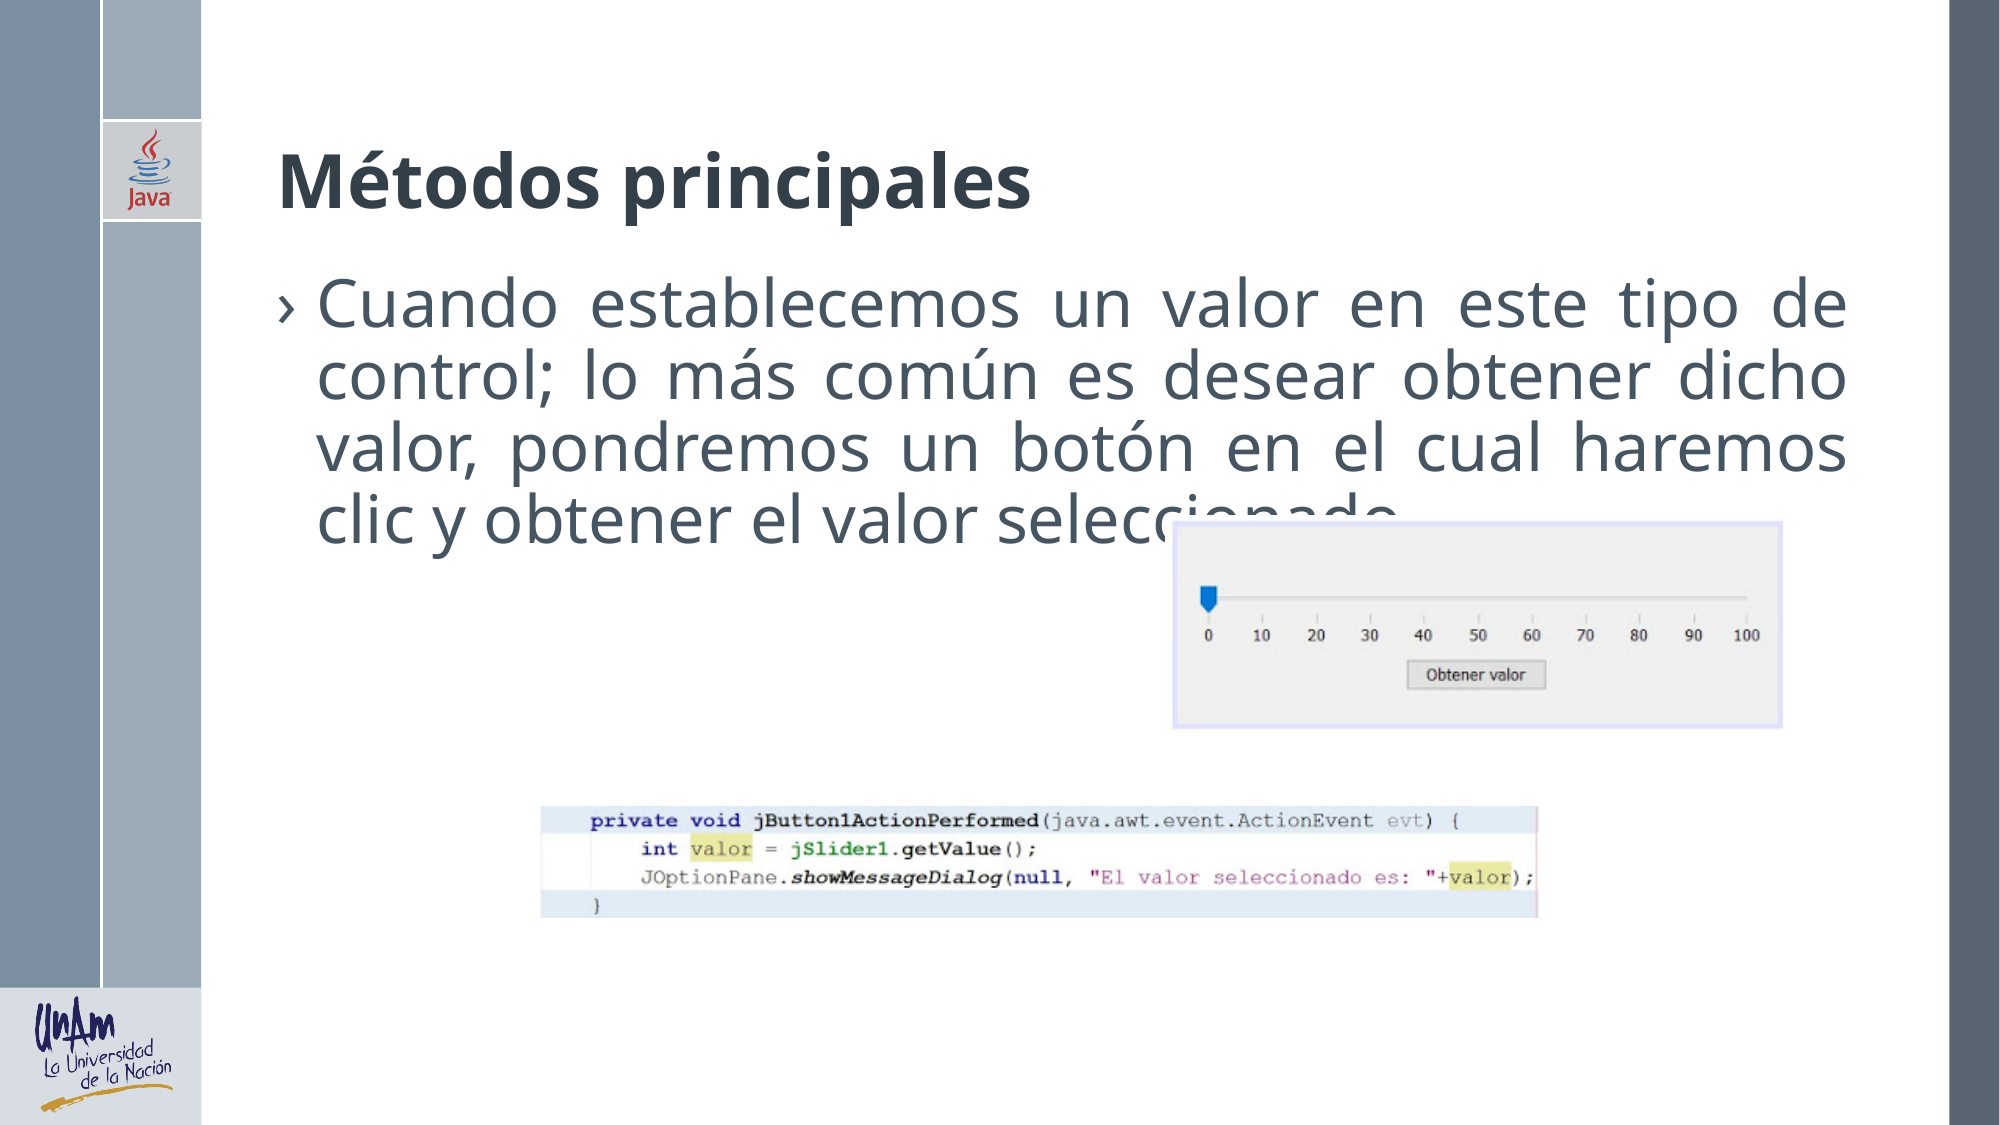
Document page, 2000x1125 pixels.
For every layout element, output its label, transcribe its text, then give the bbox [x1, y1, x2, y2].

picture [35, 996, 173, 1113]
picture [539, 806, 1540, 918]
text_box Cuando establecemos un valor en este tipo de control; lo más común es desear obtener dicho valor, pondremos un botón en el cual haremos clic y obtener el valor seleccionado. [261, 262, 1867, 1013]
title Métodos principales [261, 29, 1867, 233]
picture [109, 127, 193, 211]
picture [1165, 515, 1791, 733]
